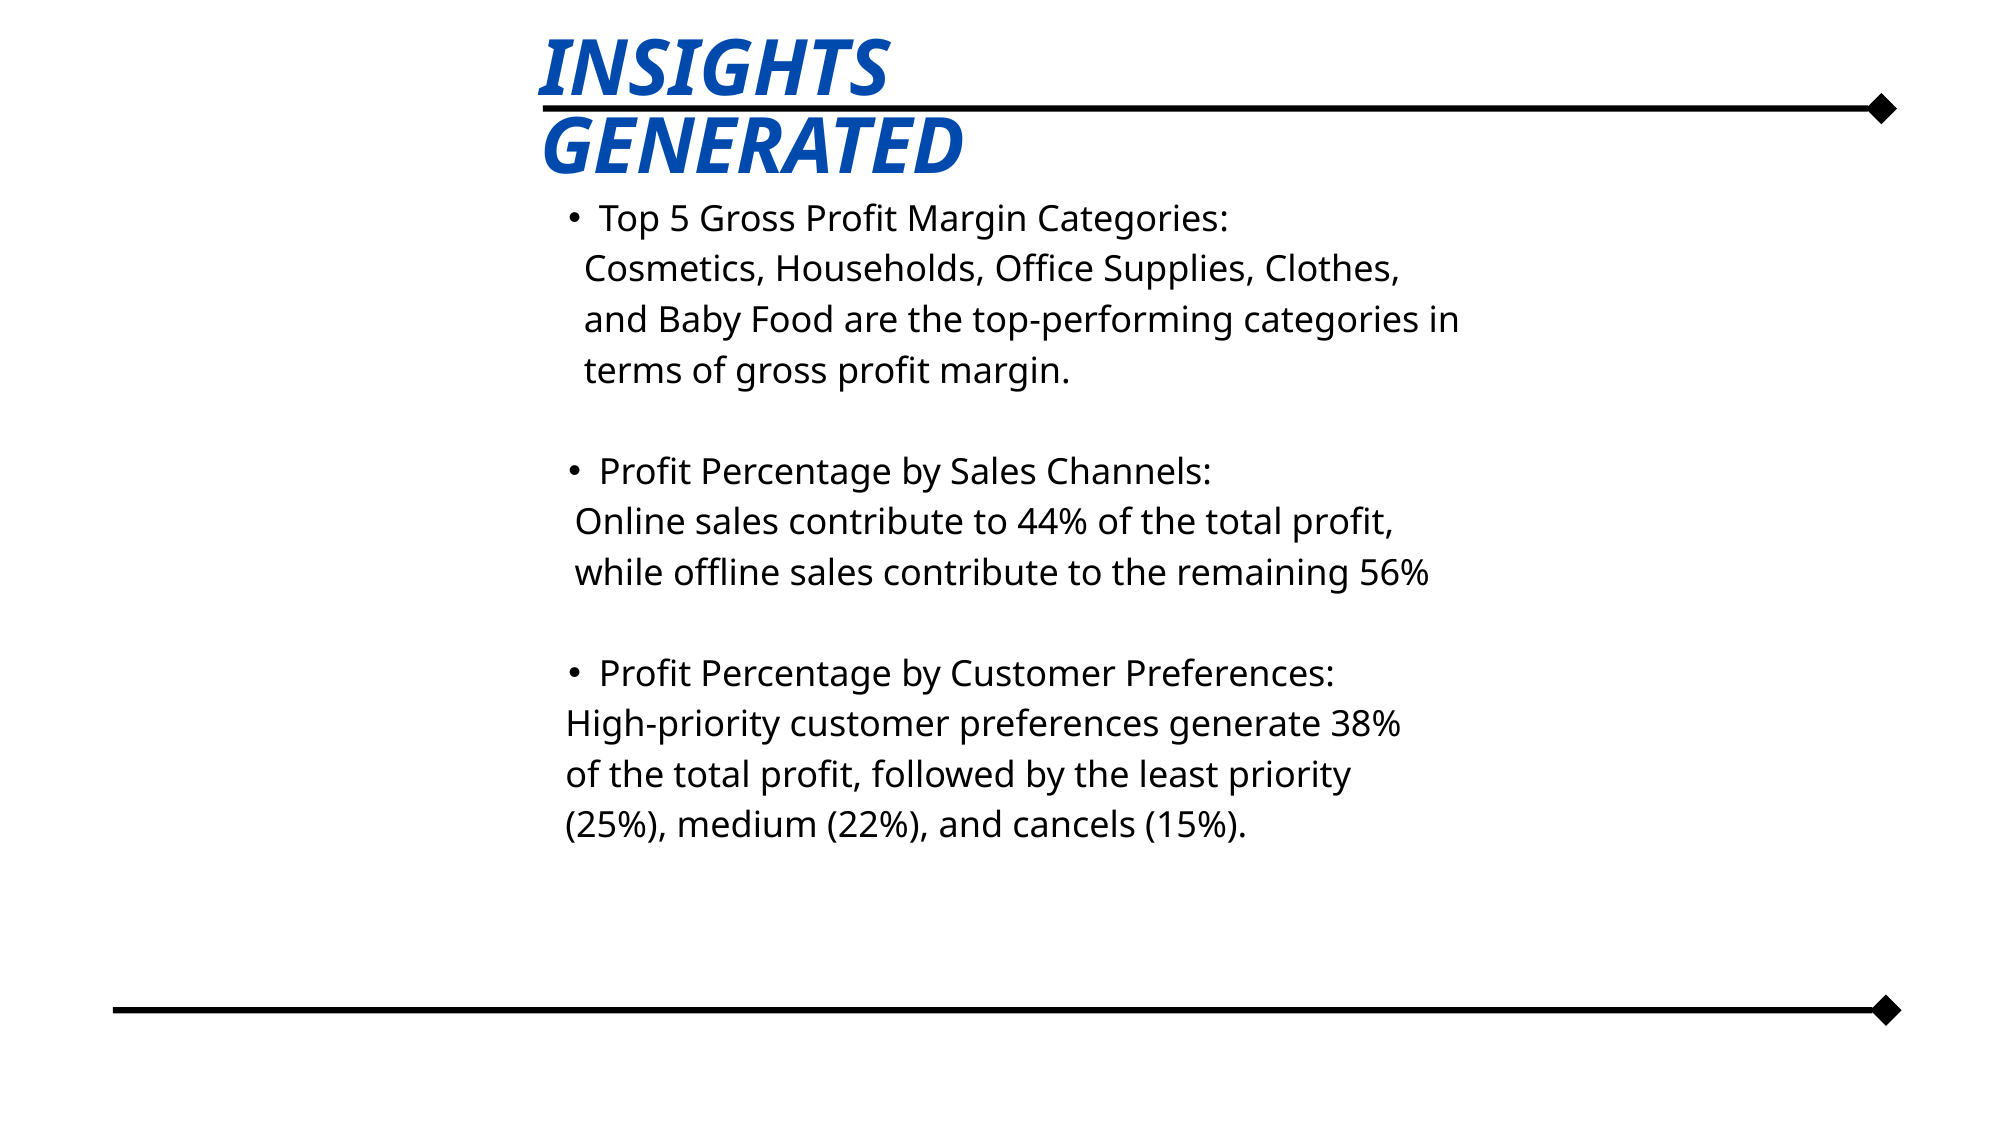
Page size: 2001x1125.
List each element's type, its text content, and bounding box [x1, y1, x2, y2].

text_box INSIGHTS GENERATED [540, 33, 1259, 137]
text_box [112, 999, 1897, 1021]
text_box [1259, 98, 1892, 119]
text_box Top 5 Gross Profit Margin Categories: Cosmetics, Households, Office Supplies, Clothes, and Baby Food are the top-performing categories in terms of gross profit margin. Profit Percentage by Sales Channels: Online sales contribute to 44% of the total profit, while offline sales contribute to the remaining 56% Profit Percentage by Customer Preferences: High-priority customer preferences generate 38% of the total profit, followed by the least priority (25%), medium (22%), and cancels (15%). [537, 137, 1535, 997]
